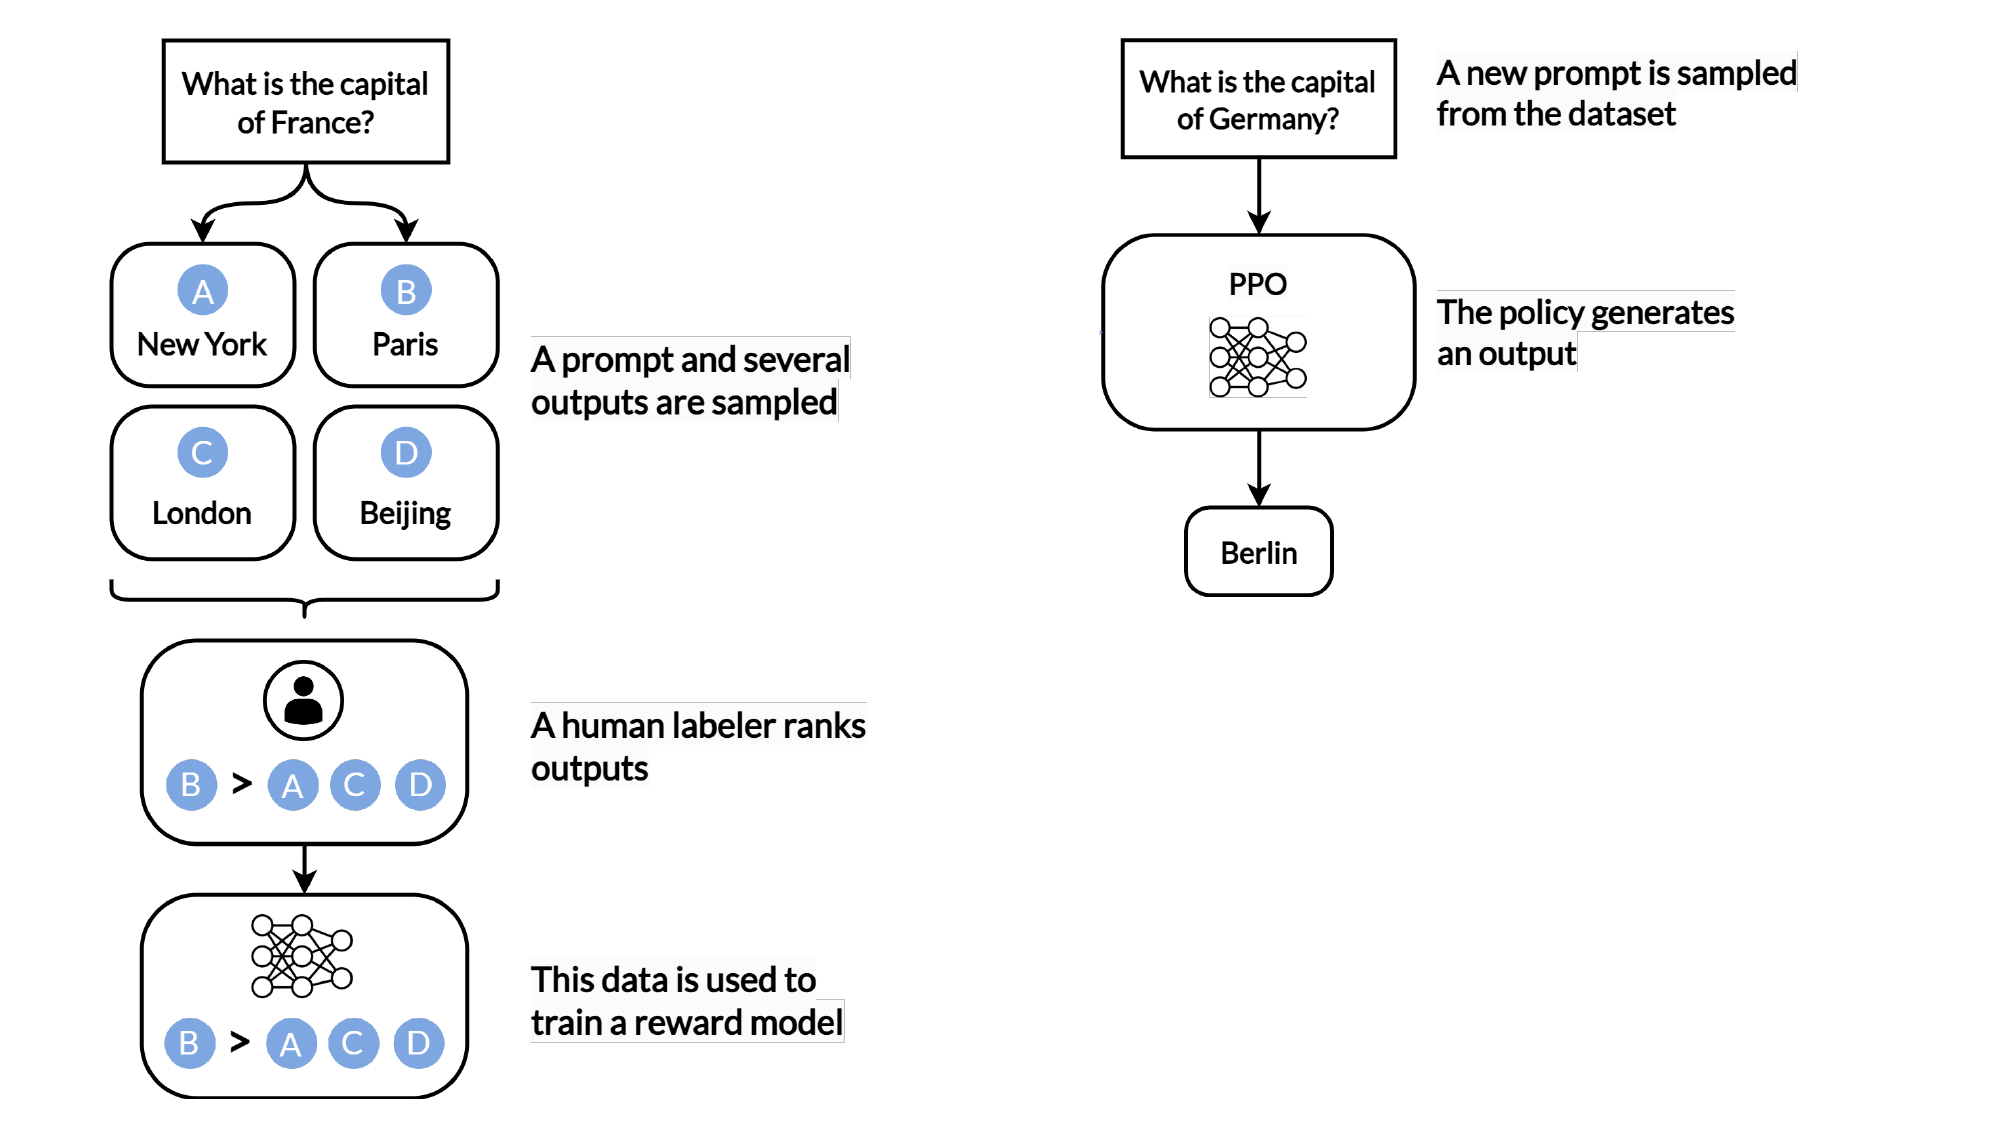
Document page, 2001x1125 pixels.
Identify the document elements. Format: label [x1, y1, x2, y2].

picture [1099, 37, 1805, 597]
picture [108, 37, 896, 1099]
